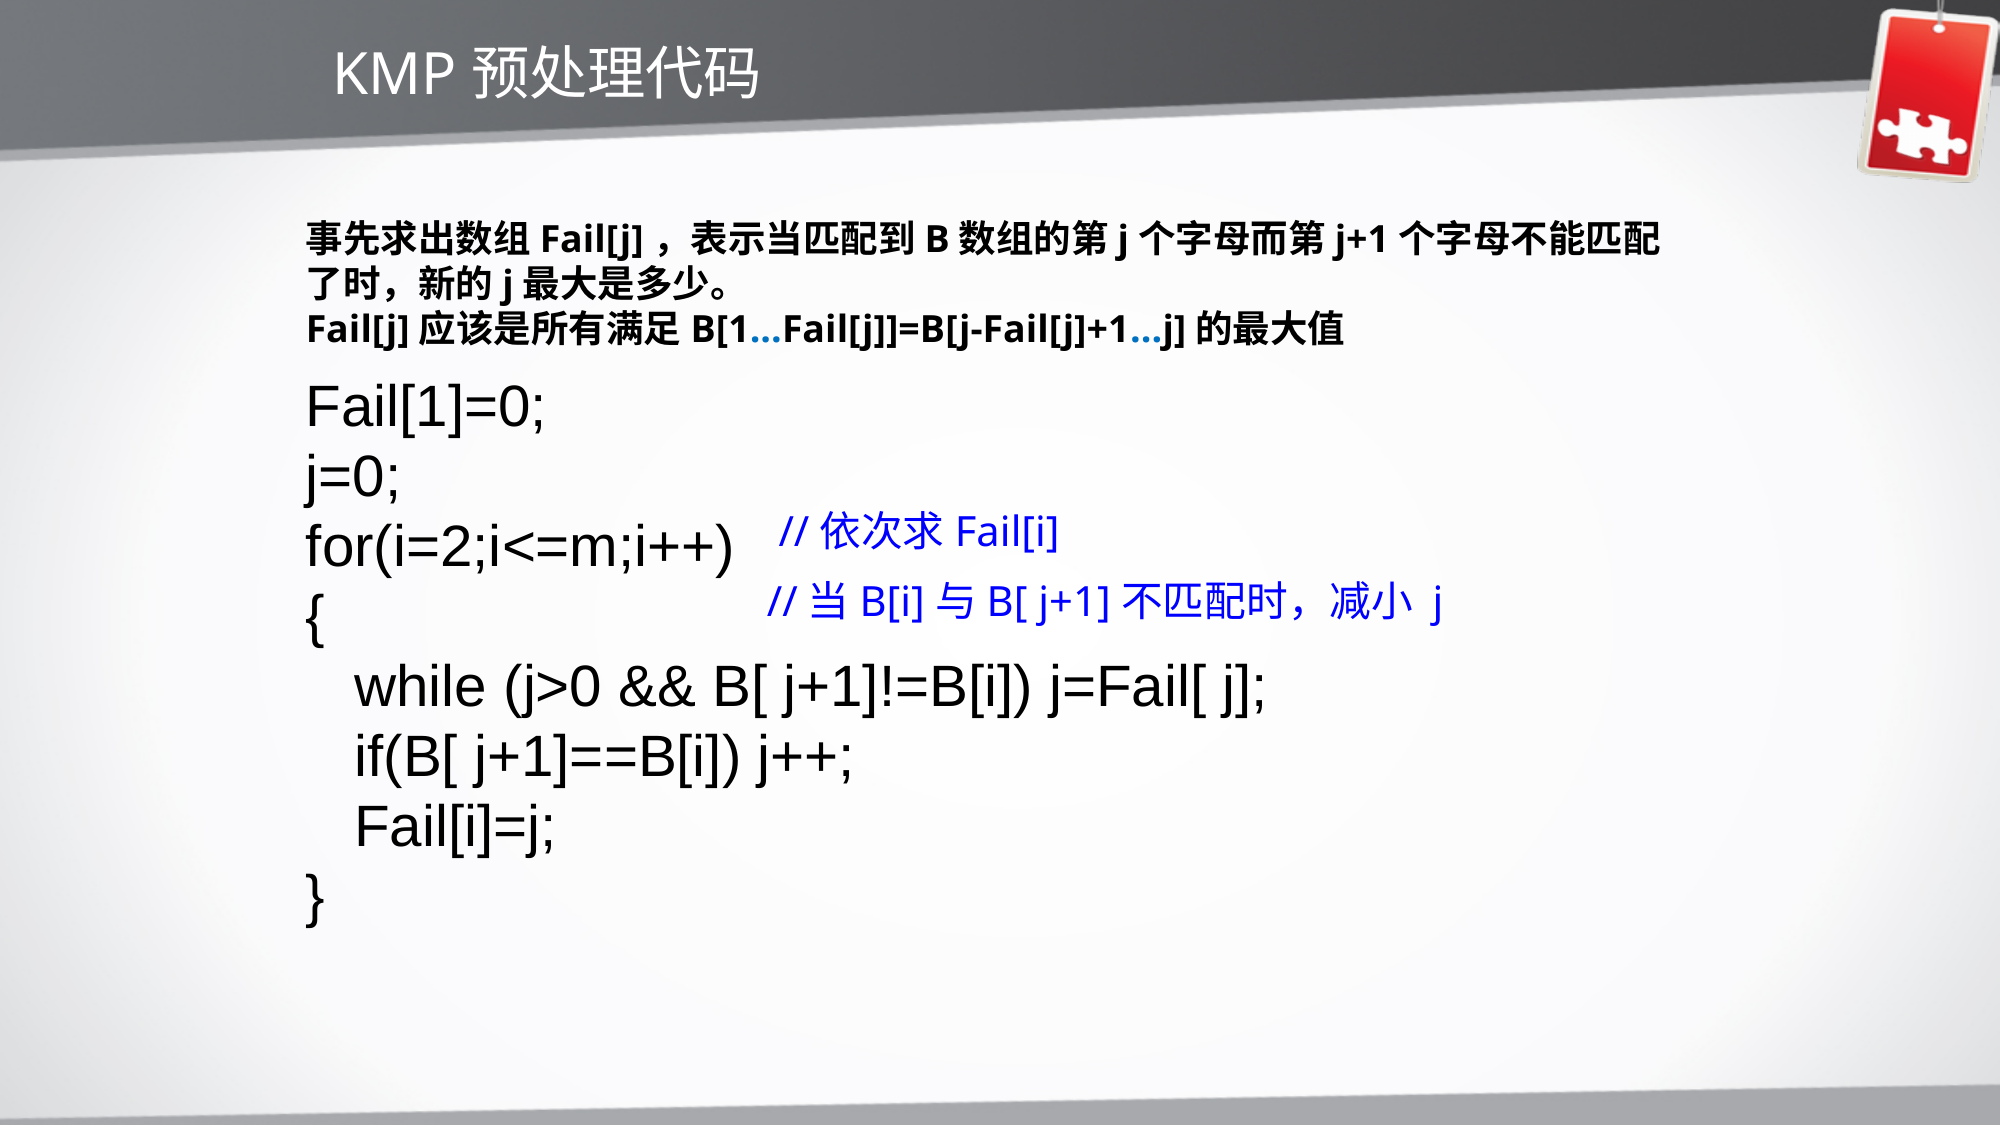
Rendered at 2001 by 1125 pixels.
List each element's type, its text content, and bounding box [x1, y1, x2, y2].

text_box 事先求出数组Fail[j]，表示当匹配到B数组的第j个字母而第j+1个字母不能匹配了时，新的j最大是多少。 Fail[j]应该是所有满足B[1...Fail[j]]=B[j-Fail[j]+1...j]的最大值 [291, 207, 1703, 358]
text_box //依次求Fail[i] [763, 497, 1260, 563]
picture [0, 0, 2000, 1125]
text_box Fail[1]=0; j=0; for(i=2;i<=m;i++) { while (j>0 && B[ j+1]!=B[i]) j=Fail[ j]; if(B[ j+1]==B[i]) j++; Fail[i]=j; } [291, 361, 1473, 981]
text_box KMP预处理代码 [318, 28, 882, 114]
text_box //当B[i]与B[ j+1]不匹配时，减小 j [752, 567, 1567, 633]
